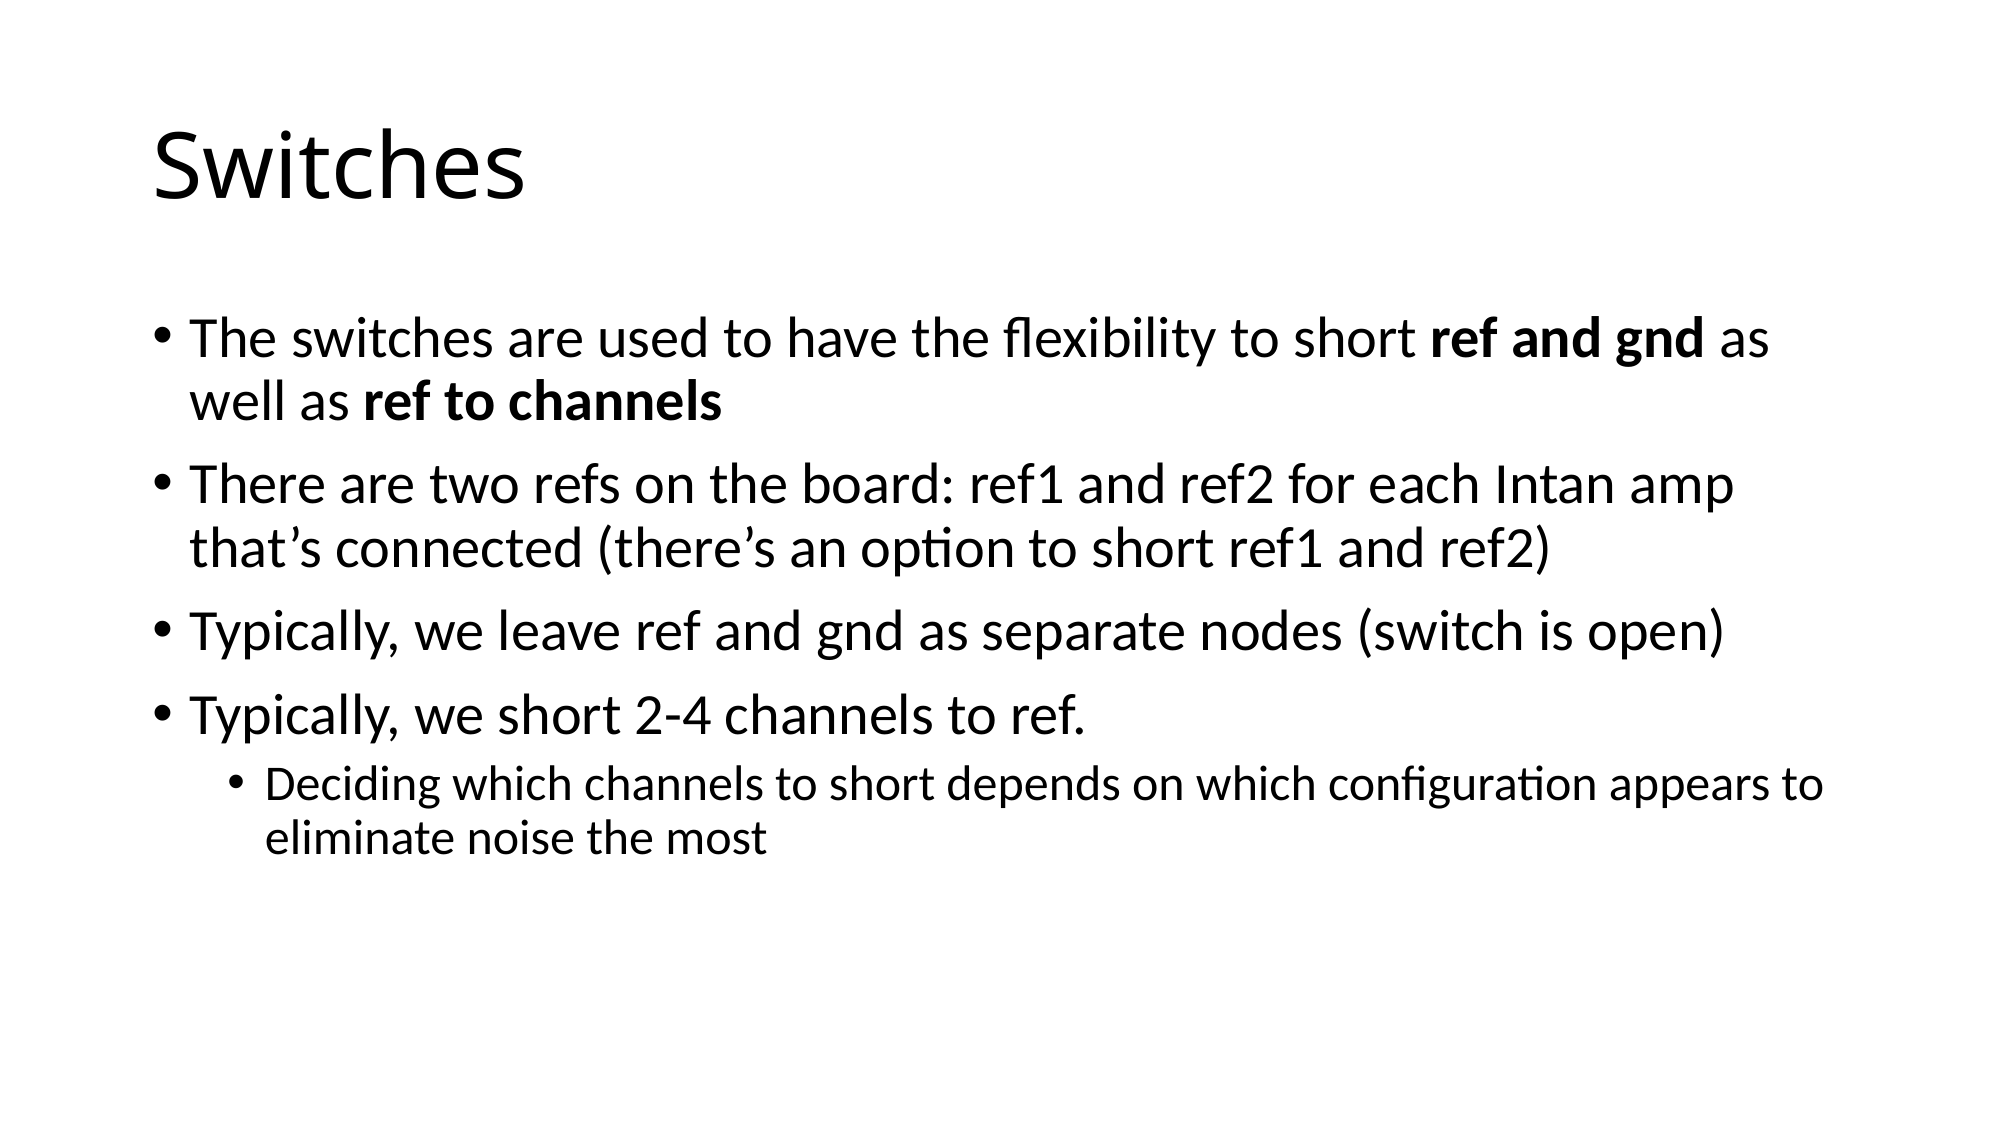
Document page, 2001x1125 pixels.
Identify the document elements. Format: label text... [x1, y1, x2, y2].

list The switches are used to have the flexibility to short ref and gnd as well as ref to channels There are two refs on the board: ref1 and ref2 for each Intan amp that’s connected (there’s an option to short ref1 and ref2) Typically, we leave ref and gnd as separate nodes (switch is open) Typically, we short 2-4 channels to ref. Deciding which channels to short depends on which configuration appears to eliminate noise the most [137, 299, 1863, 1014]
title Switches [137, 59, 1863, 278]
